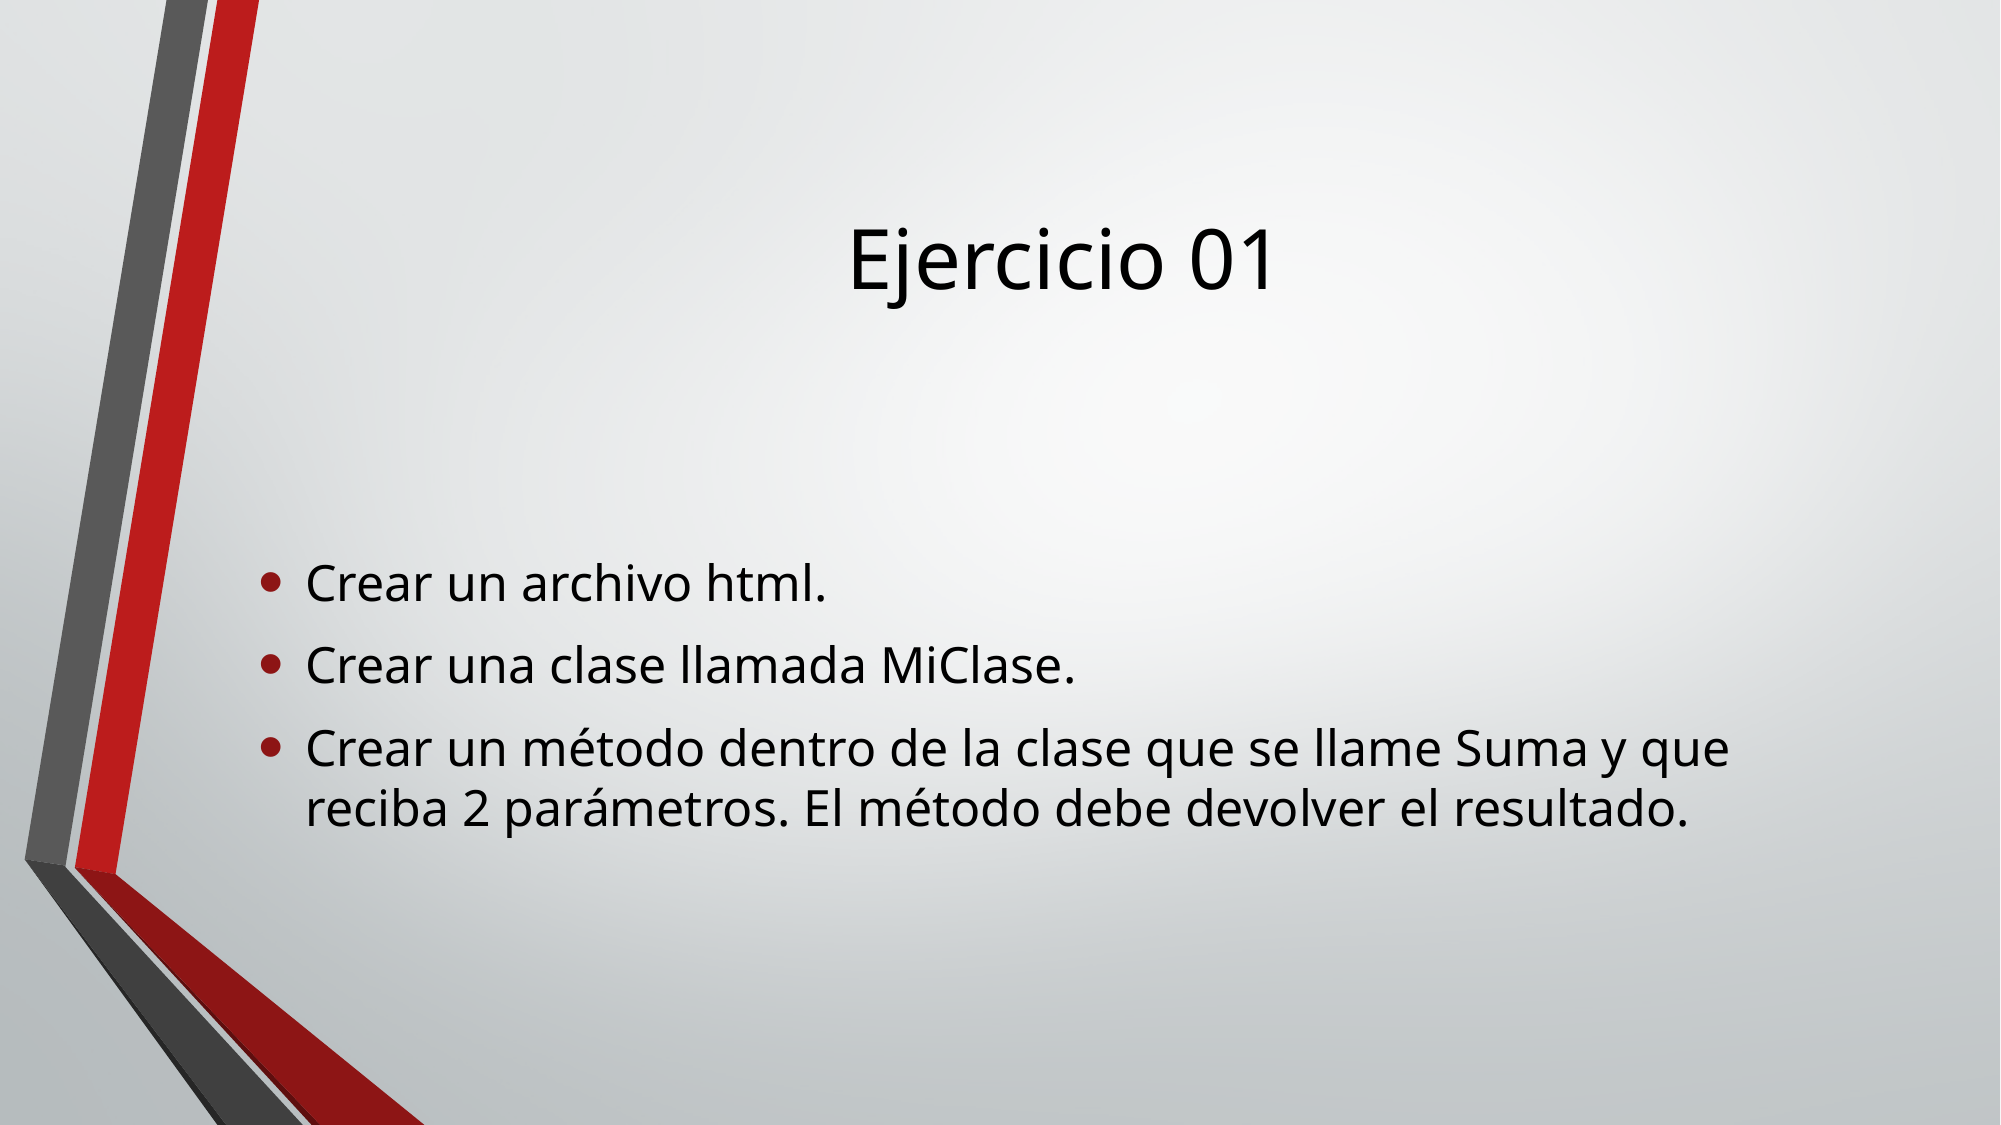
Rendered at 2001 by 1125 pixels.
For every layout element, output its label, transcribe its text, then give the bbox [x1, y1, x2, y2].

title Ejercicio 01 [243, 112, 1887, 400]
list Crear un archivo html. Crear una clase llamada MiClase. Crear un método dentro de la clase que se llame Suma y que reciba 2 parámetros. El método debe devolver el resultado. [243, 437, 1887, 950]
